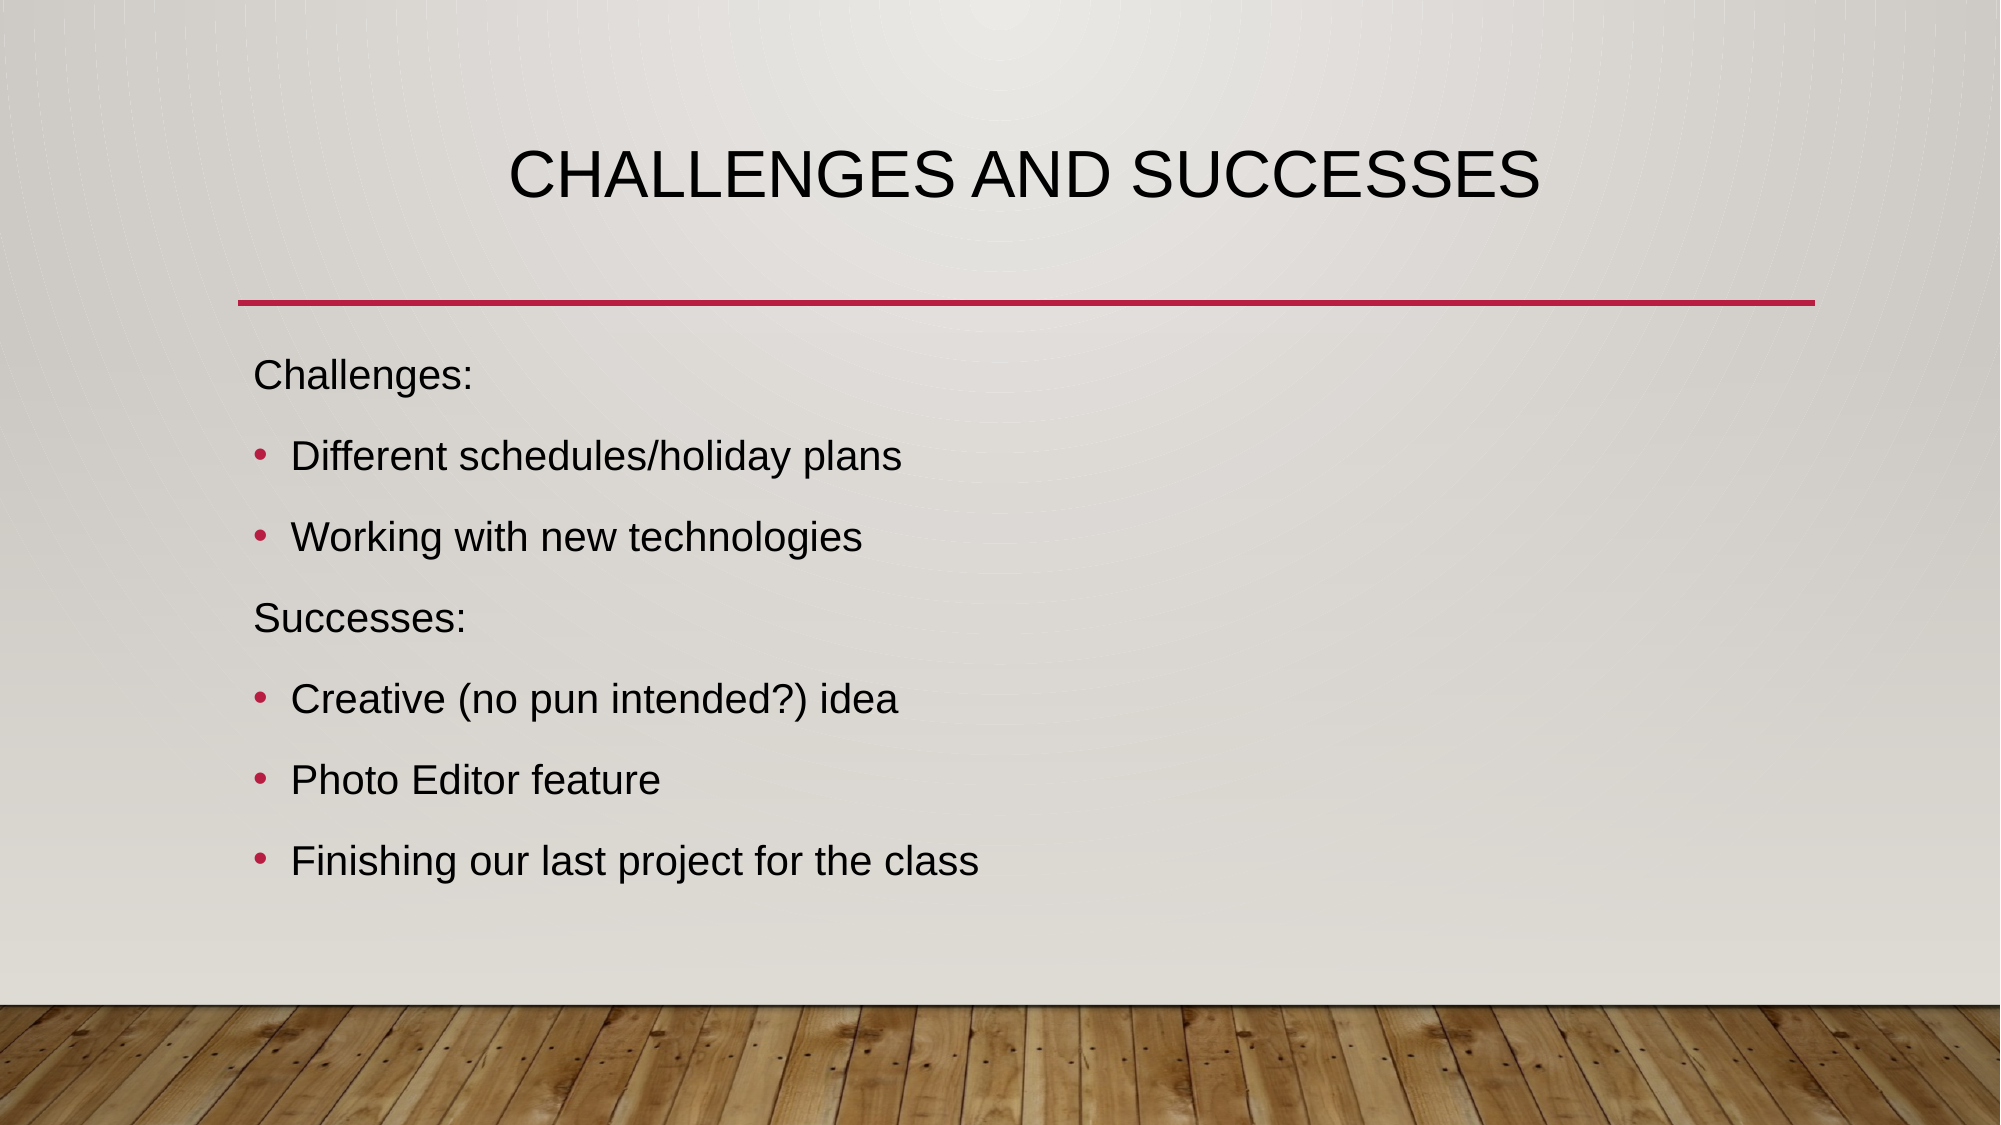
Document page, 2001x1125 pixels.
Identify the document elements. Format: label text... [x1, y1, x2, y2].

picture [0, 1005, 2000, 1125]
title Challenges and Successes [238, 131, 1814, 305]
list Challenges: Different schedules/holiday plans Working with new technologies Successes: Creative (no pun intended?) idea Photo Editor feature Finishing our last project for the class [238, 330, 1814, 970]
